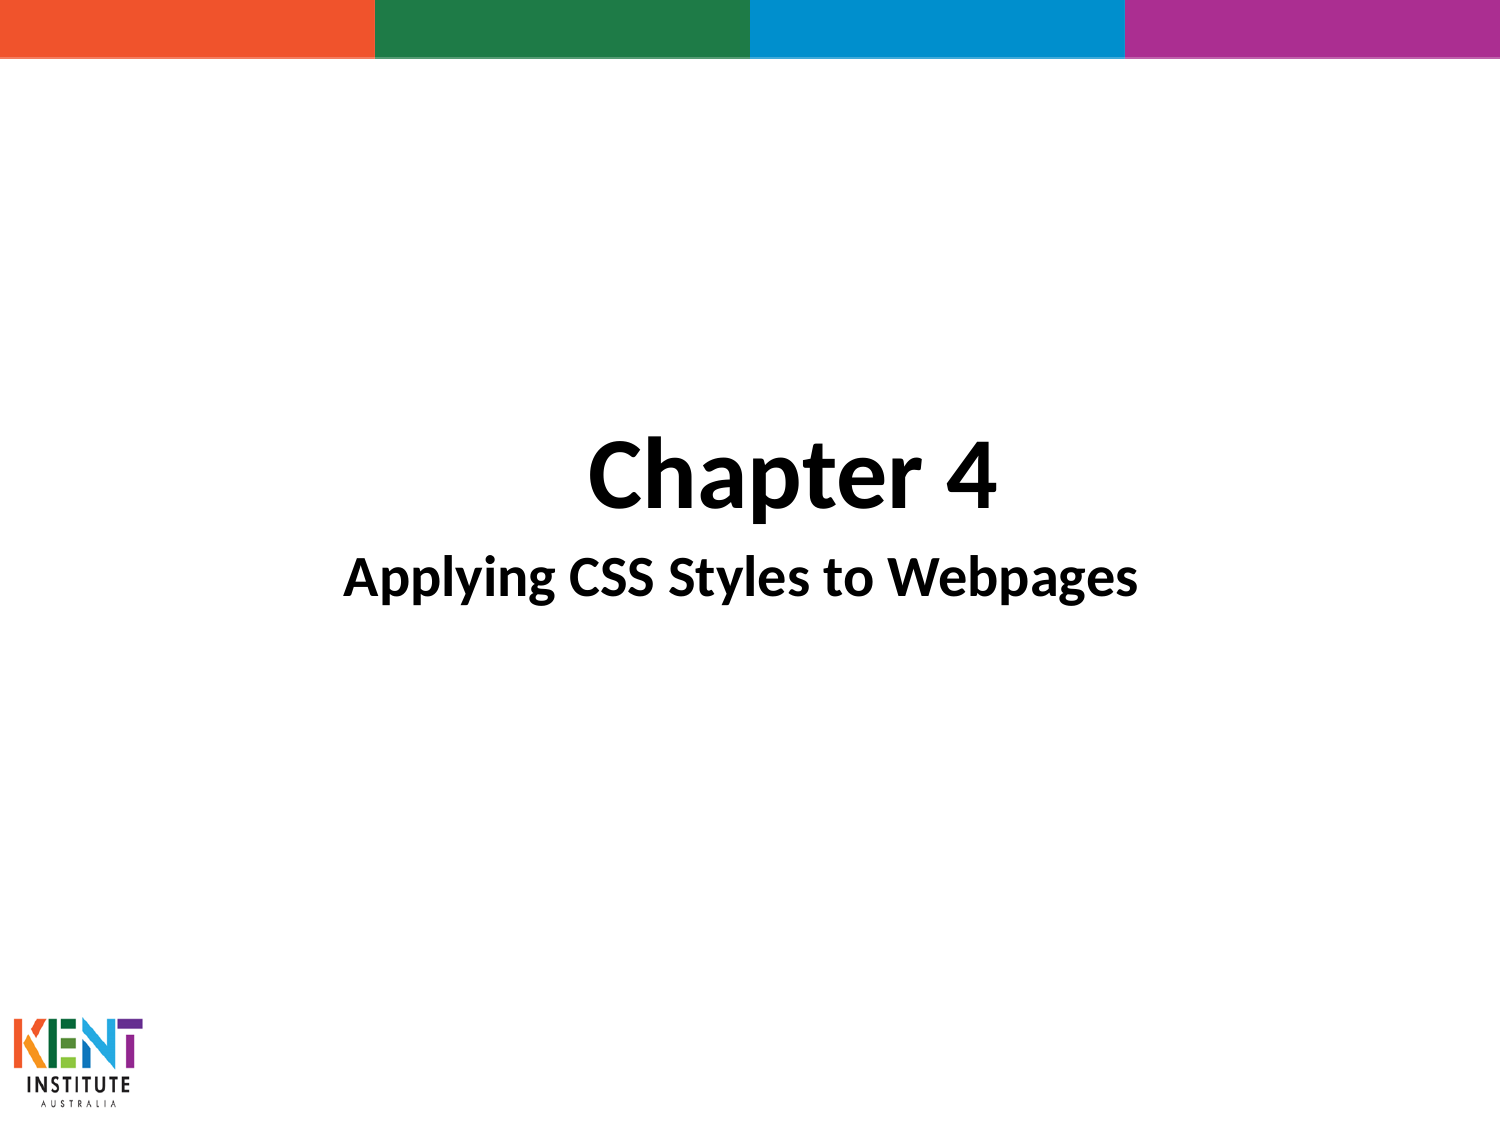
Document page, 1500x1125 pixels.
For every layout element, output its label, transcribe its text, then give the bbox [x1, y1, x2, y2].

picture [0, 0, 1500, 59]
picture [0, 1000, 156, 1125]
subtitle Chapter 4 Applying CSS Styles to Webpages [300, 412, 1288, 650]
